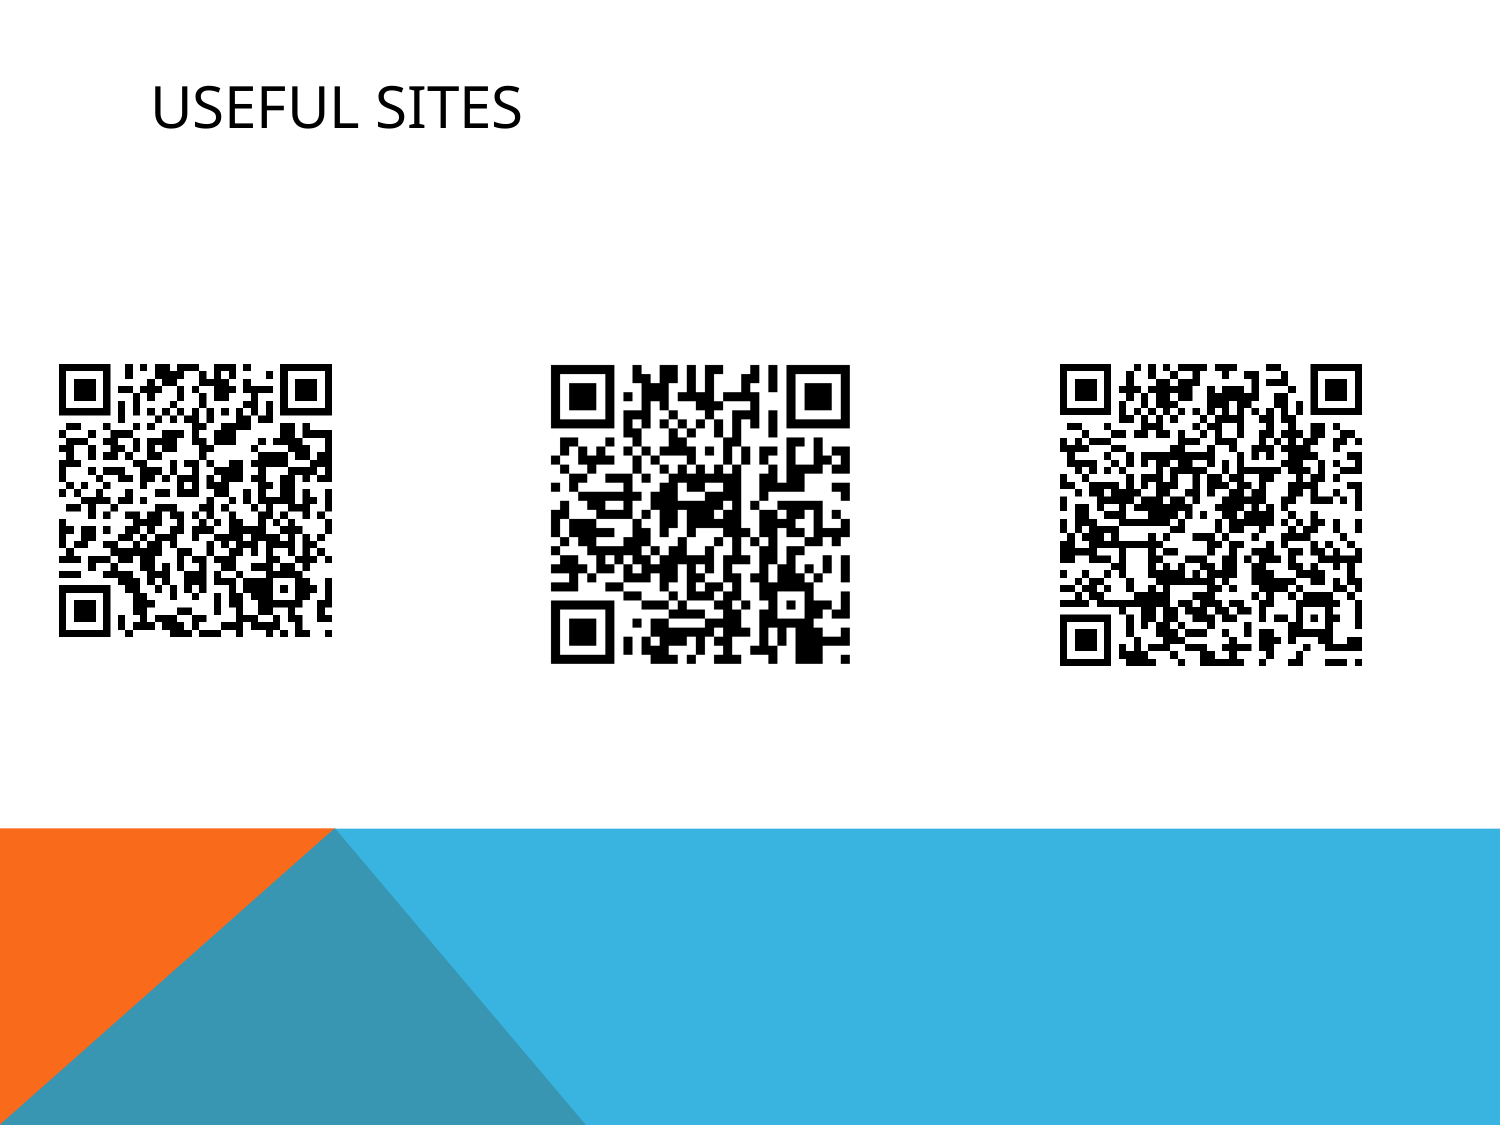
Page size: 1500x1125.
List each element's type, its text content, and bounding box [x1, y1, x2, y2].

picture [1052, 356, 1369, 673]
picture [51, 356, 339, 644]
title USEFUL SITES [135, 60, 1369, 150]
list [541, 356, 859, 673]
